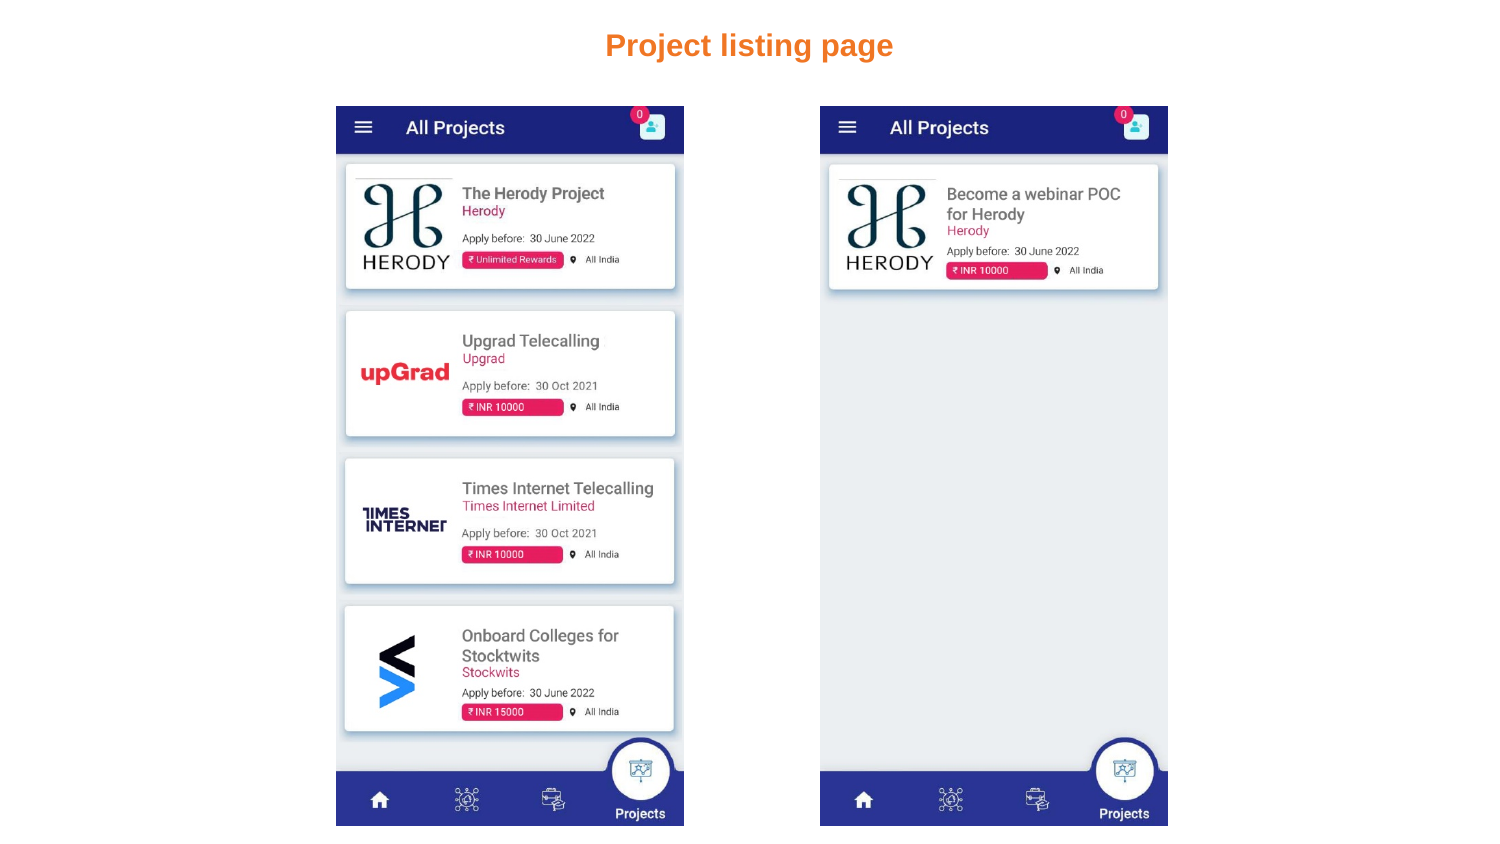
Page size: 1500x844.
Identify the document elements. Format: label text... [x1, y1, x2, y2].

picture [336, 106, 684, 827]
text_box Project listing page [374, 17, 1125, 70]
picture [820, 106, 1168, 827]
